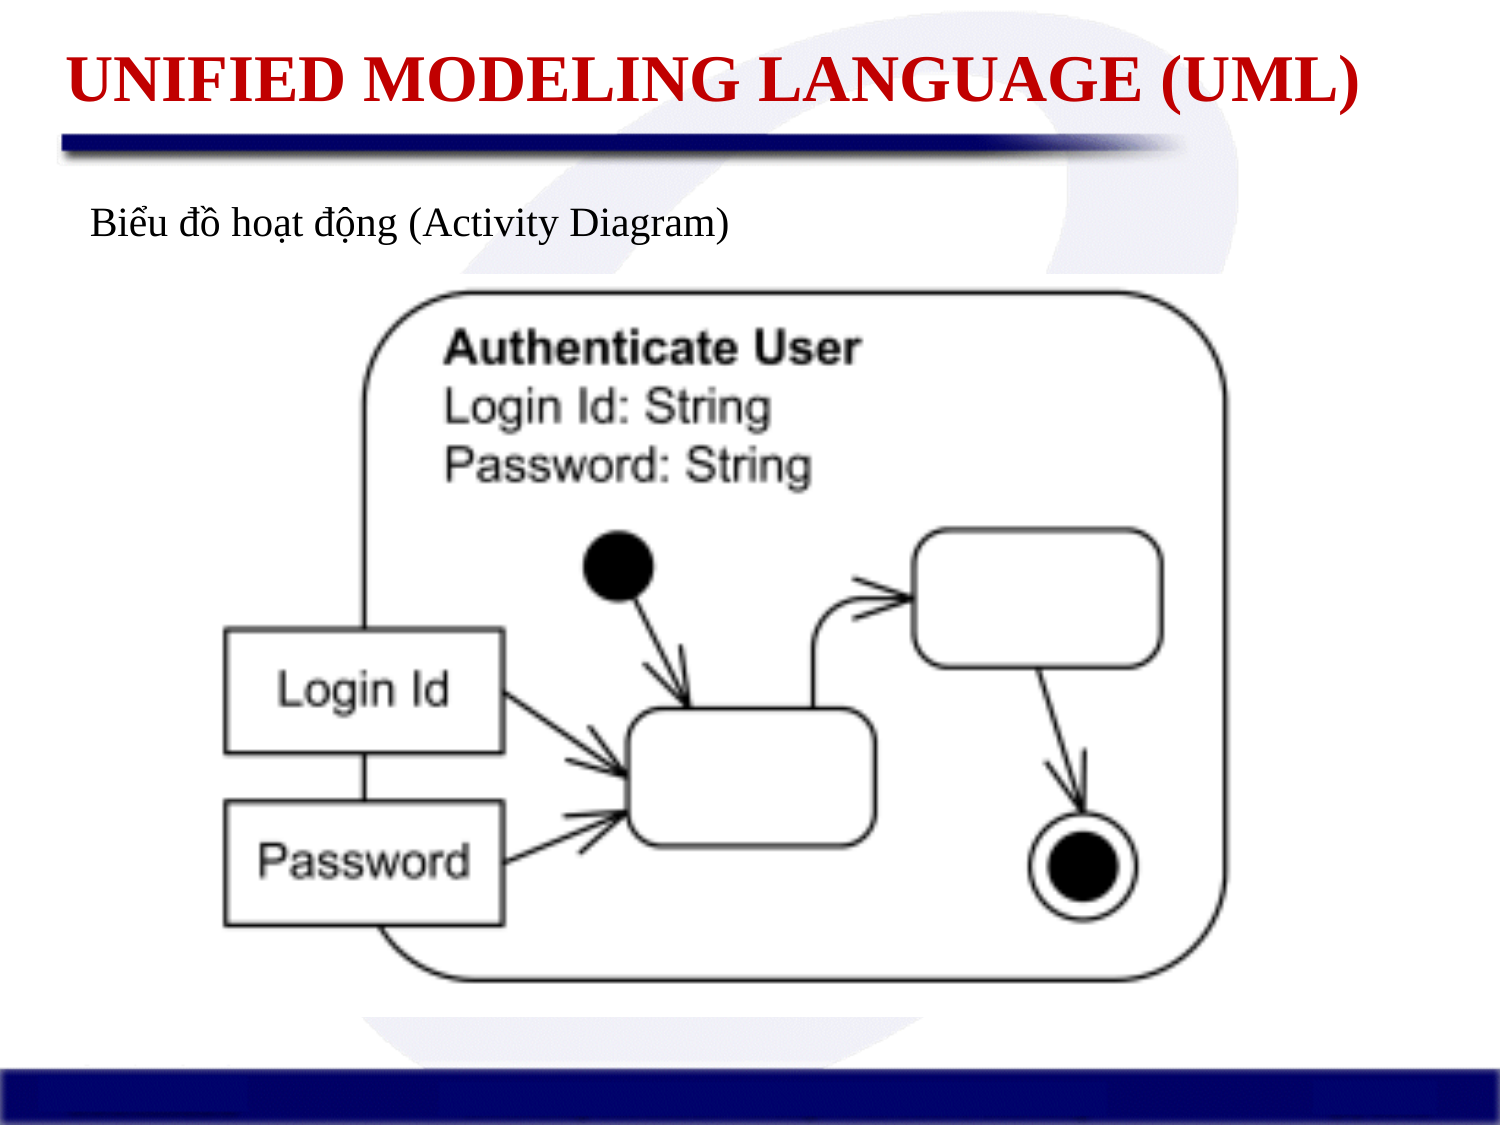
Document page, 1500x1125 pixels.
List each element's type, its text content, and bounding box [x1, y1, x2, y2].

picture [0, 0, 1500, 1125]
text_box Biểu đồ hoạt động (Activity Diagram) [75, 187, 1475, 253]
title UNIFIED MODELING LANGUAGE (UML) [50, 0, 1488, 150]
